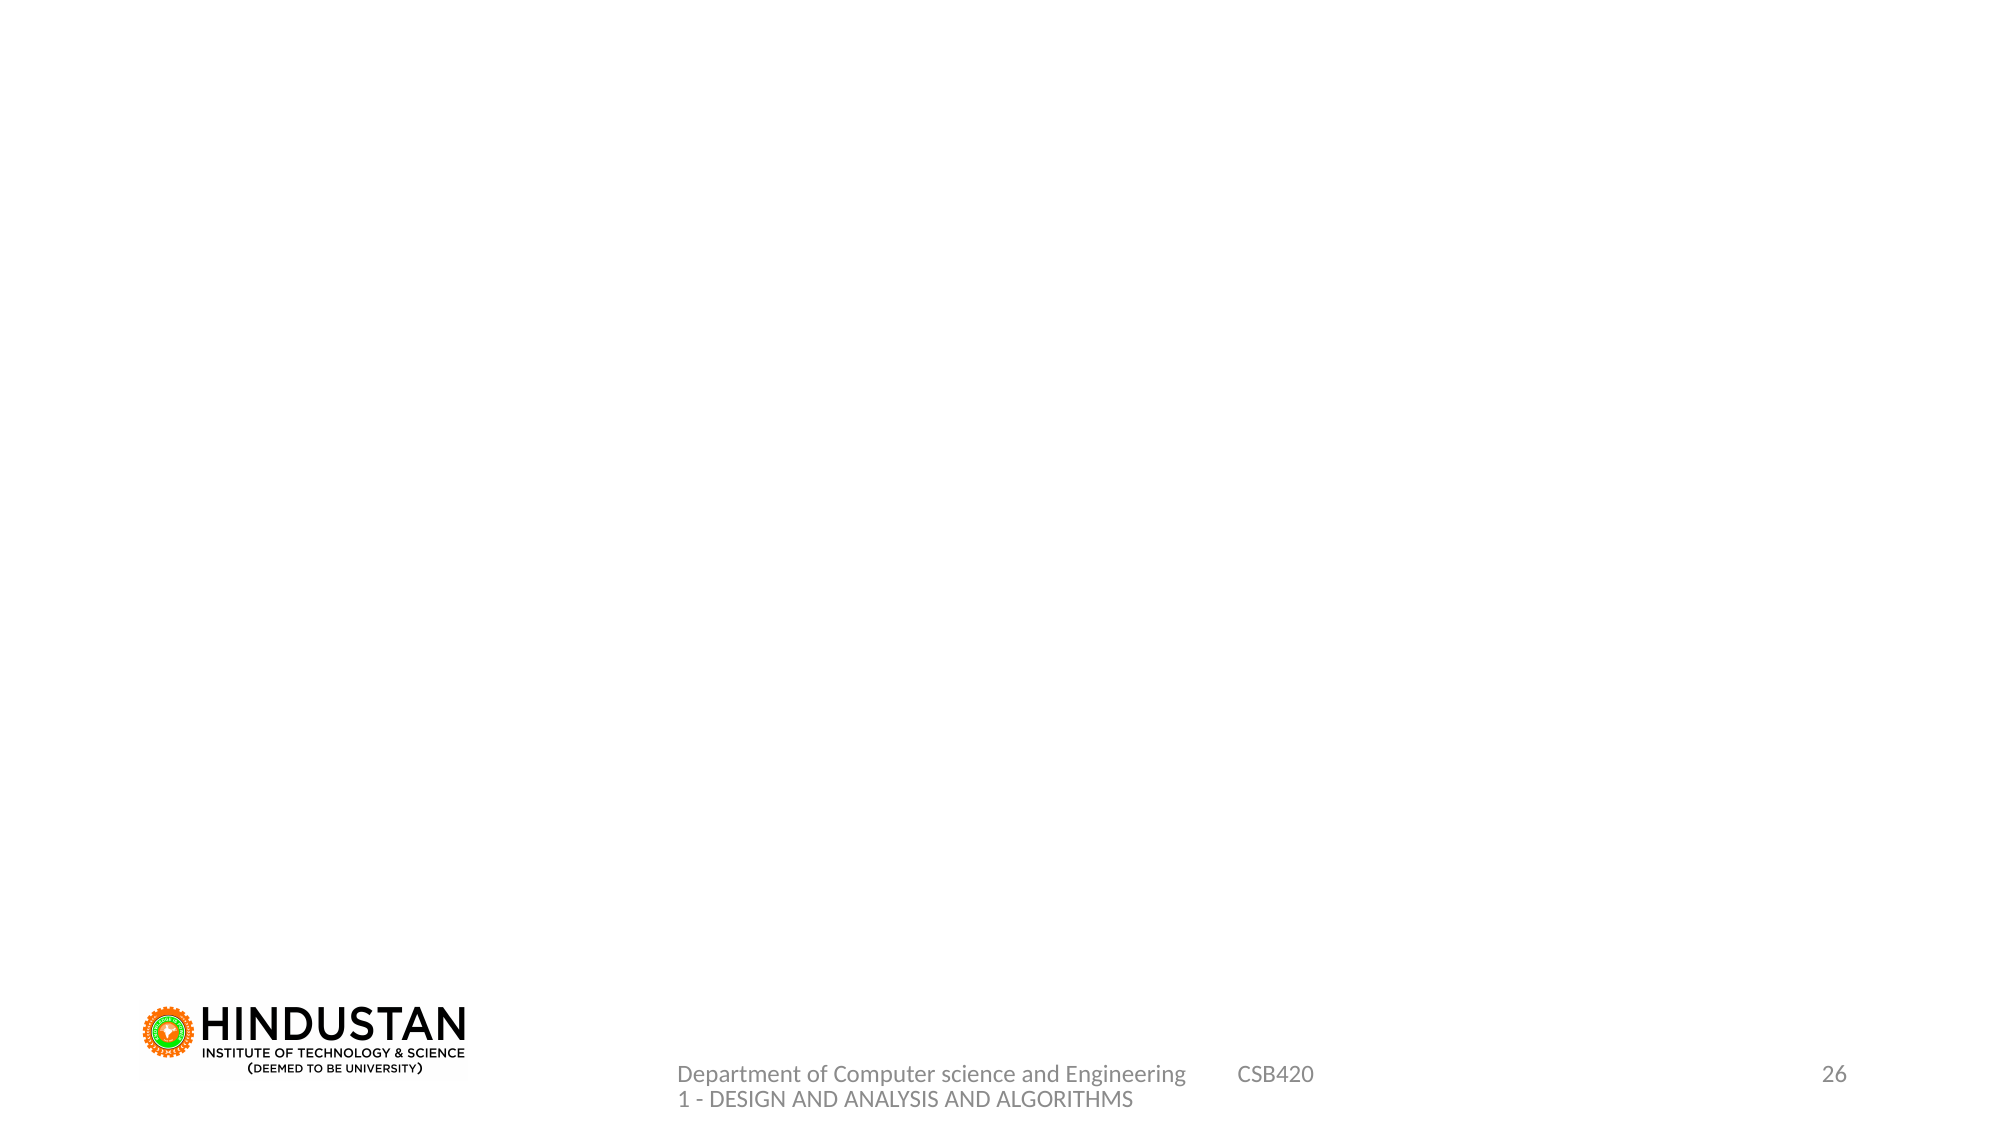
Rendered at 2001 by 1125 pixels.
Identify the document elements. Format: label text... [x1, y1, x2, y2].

footer Department of Computer science and Engineering CSB4201 - DESIGN AND ANALYSIS AND ALGORITHMS [662, 1042, 1338, 1103]
picture [139, 1000, 468, 1081]
slide_number 26 [1412, 1042, 1863, 1103]
